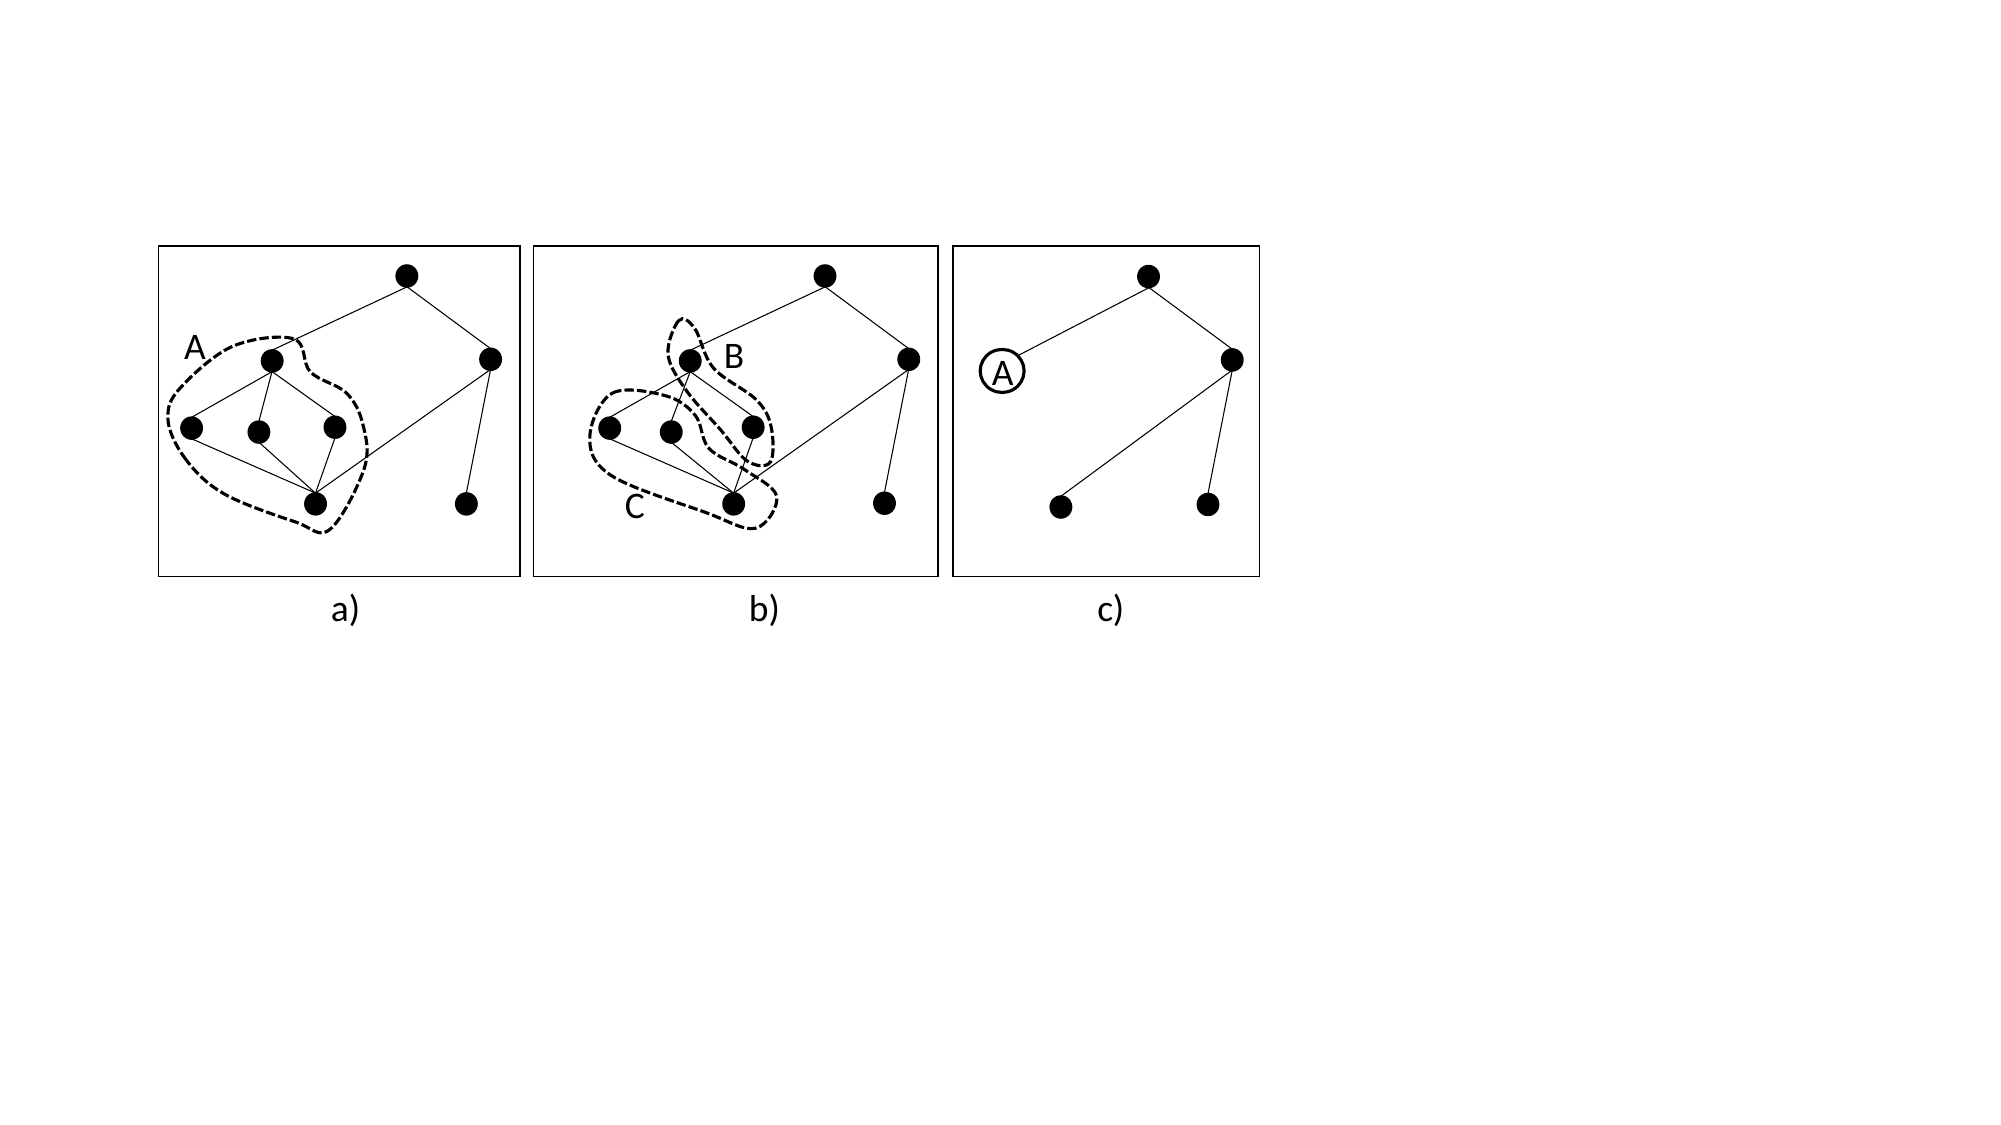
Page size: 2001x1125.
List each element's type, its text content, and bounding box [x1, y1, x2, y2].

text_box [671, 442, 733, 494]
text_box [466, 370, 491, 494]
text_box a) [316, 576, 375, 637]
text_box b) [734, 576, 795, 637]
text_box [272, 283, 415, 351]
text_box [258, 371, 273, 422]
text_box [191, 371, 258, 418]
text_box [609, 438, 733, 494]
text_box [195, 336, 311, 371]
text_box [406, 286, 491, 349]
text_box [157, 245, 521, 578]
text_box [884, 369, 909, 493]
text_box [690, 283, 833, 351]
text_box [272, 371, 315, 417]
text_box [315, 370, 466, 494]
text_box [609, 371, 671, 418]
text_box [1196, 497, 1220, 517]
text_box [166, 375, 315, 468]
text_box [707, 417, 733, 438]
text_box [533, 245, 939, 578]
text_box [222, 494, 355, 534]
text_box [873, 494, 896, 516]
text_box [1060, 370, 1233, 497]
text_box [666, 317, 718, 371]
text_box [824, 286, 909, 349]
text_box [1148, 287, 1233, 350]
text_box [1017, 284, 1156, 356]
text_box c) [1082, 576, 1140, 637]
text_box [454, 494, 478, 516]
text_box [952, 245, 1261, 578]
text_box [258, 442, 315, 494]
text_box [733, 370, 909, 494]
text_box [1207, 370, 1233, 494]
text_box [191, 438, 315, 494]
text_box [690, 371, 733, 417]
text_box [671, 371, 691, 422]
